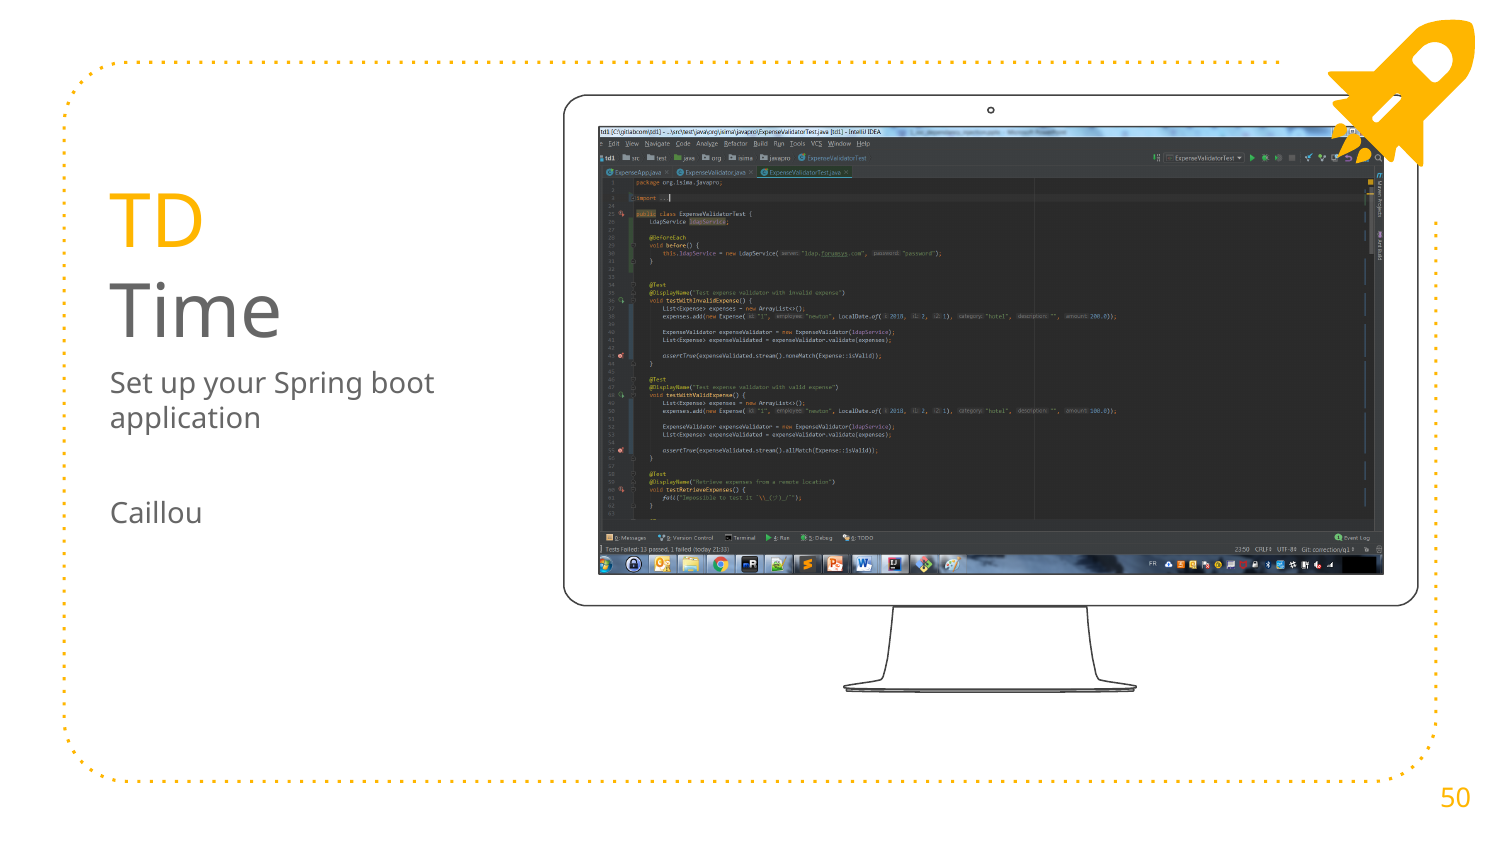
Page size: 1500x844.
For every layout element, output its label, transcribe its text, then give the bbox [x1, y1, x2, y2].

list TD Time Set up your Spring boot application Caillou [94, 95, 539, 607]
picture [589, 126, 1386, 574]
slide_number ‹#› [1411, 753, 1500, 844]
text_box [563, 95, 1418, 693]
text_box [1327, 19, 1476, 167]
